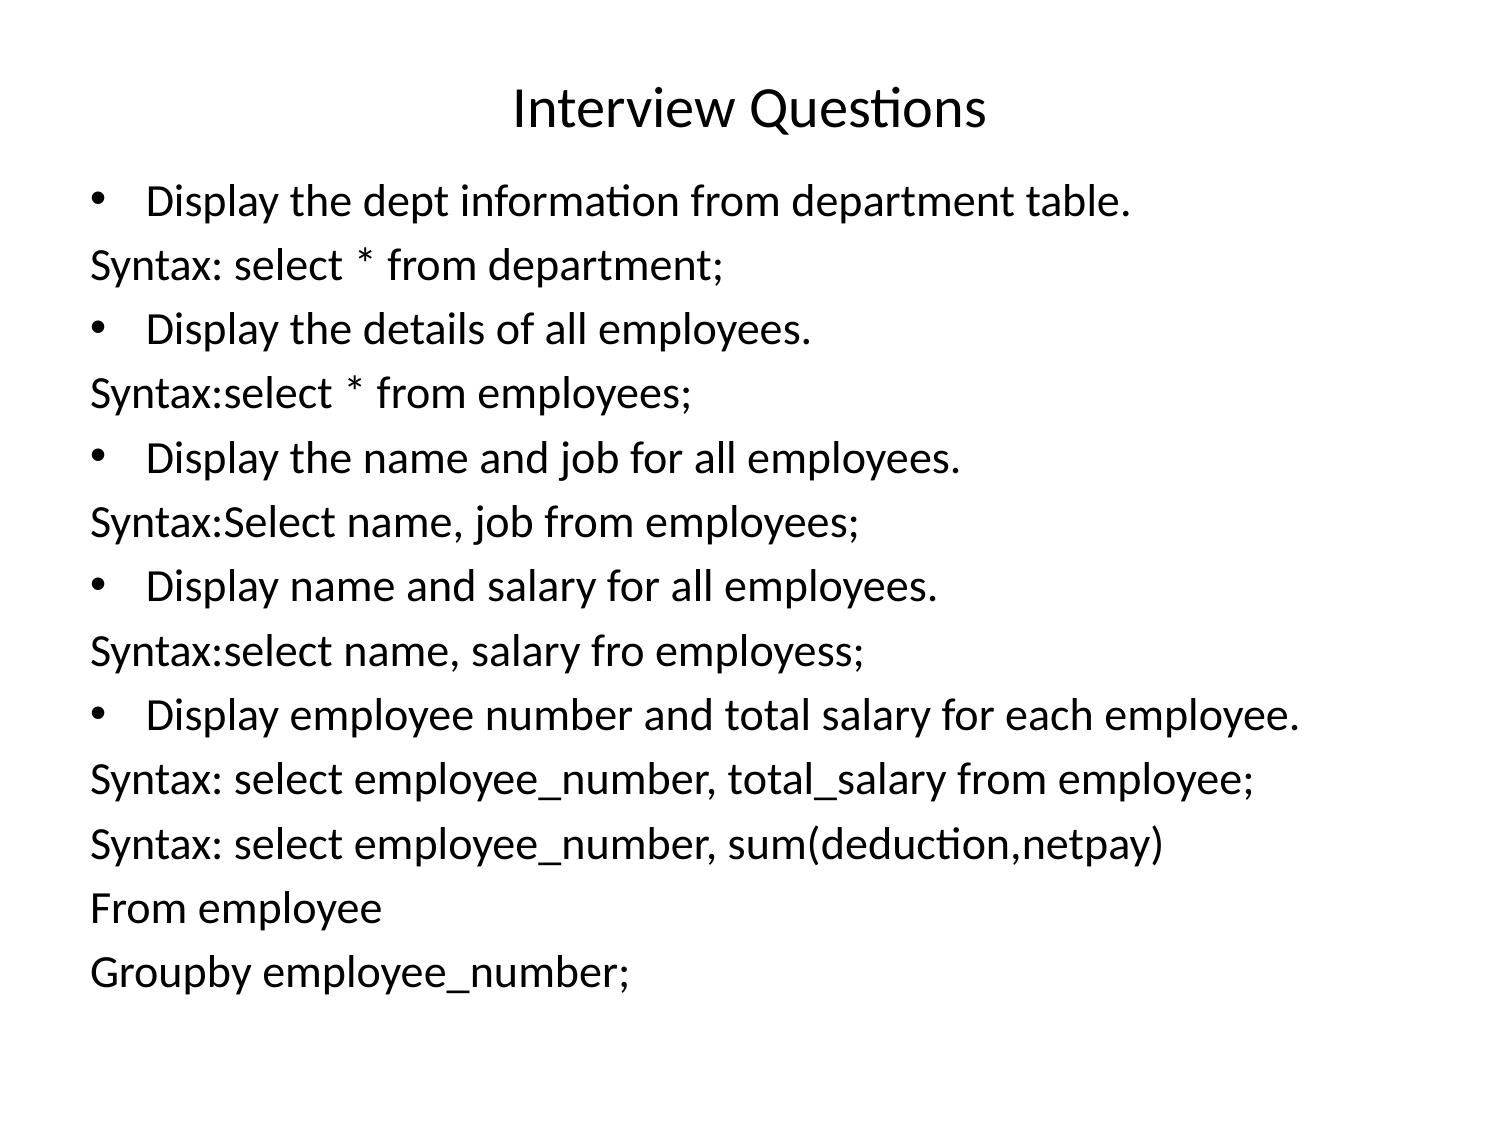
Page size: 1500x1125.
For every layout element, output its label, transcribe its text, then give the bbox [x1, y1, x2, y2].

title Interview Questions [75, 45, 1425, 162]
list Display the dept information from department table. Syntax: select * from department; Display the details of all employees. Syntax:select * from employees; Display the name and job for all employees. Syntax:Select name, job from employees; Display name and salary for all employees. Syntax:select name, salary fro employess; Display employee number and total salary for each employee. Syntax: select employee_number, total_salary from employee; Syntax: select employee_number, sum(deduction,netpay) From employee Groupby employee_number; [75, 162, 1425, 1005]
